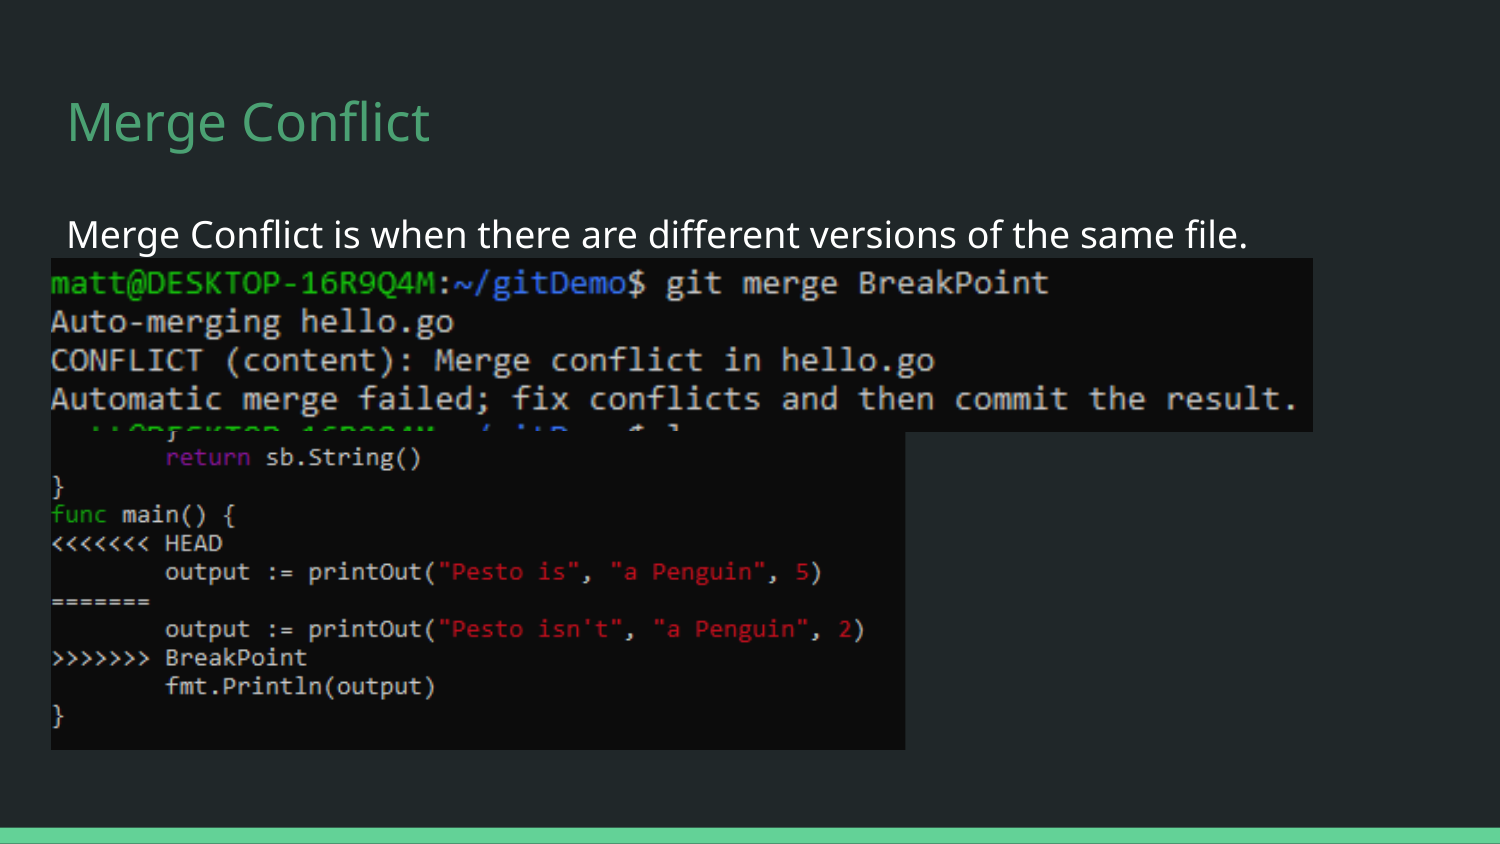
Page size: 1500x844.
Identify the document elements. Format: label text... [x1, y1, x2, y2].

picture [50, 257, 1313, 750]
list Merge Conflict is when there are different versions of the same file. [51, 189, 1449, 750]
title Merge Conflict [51, 72, 1449, 167]
